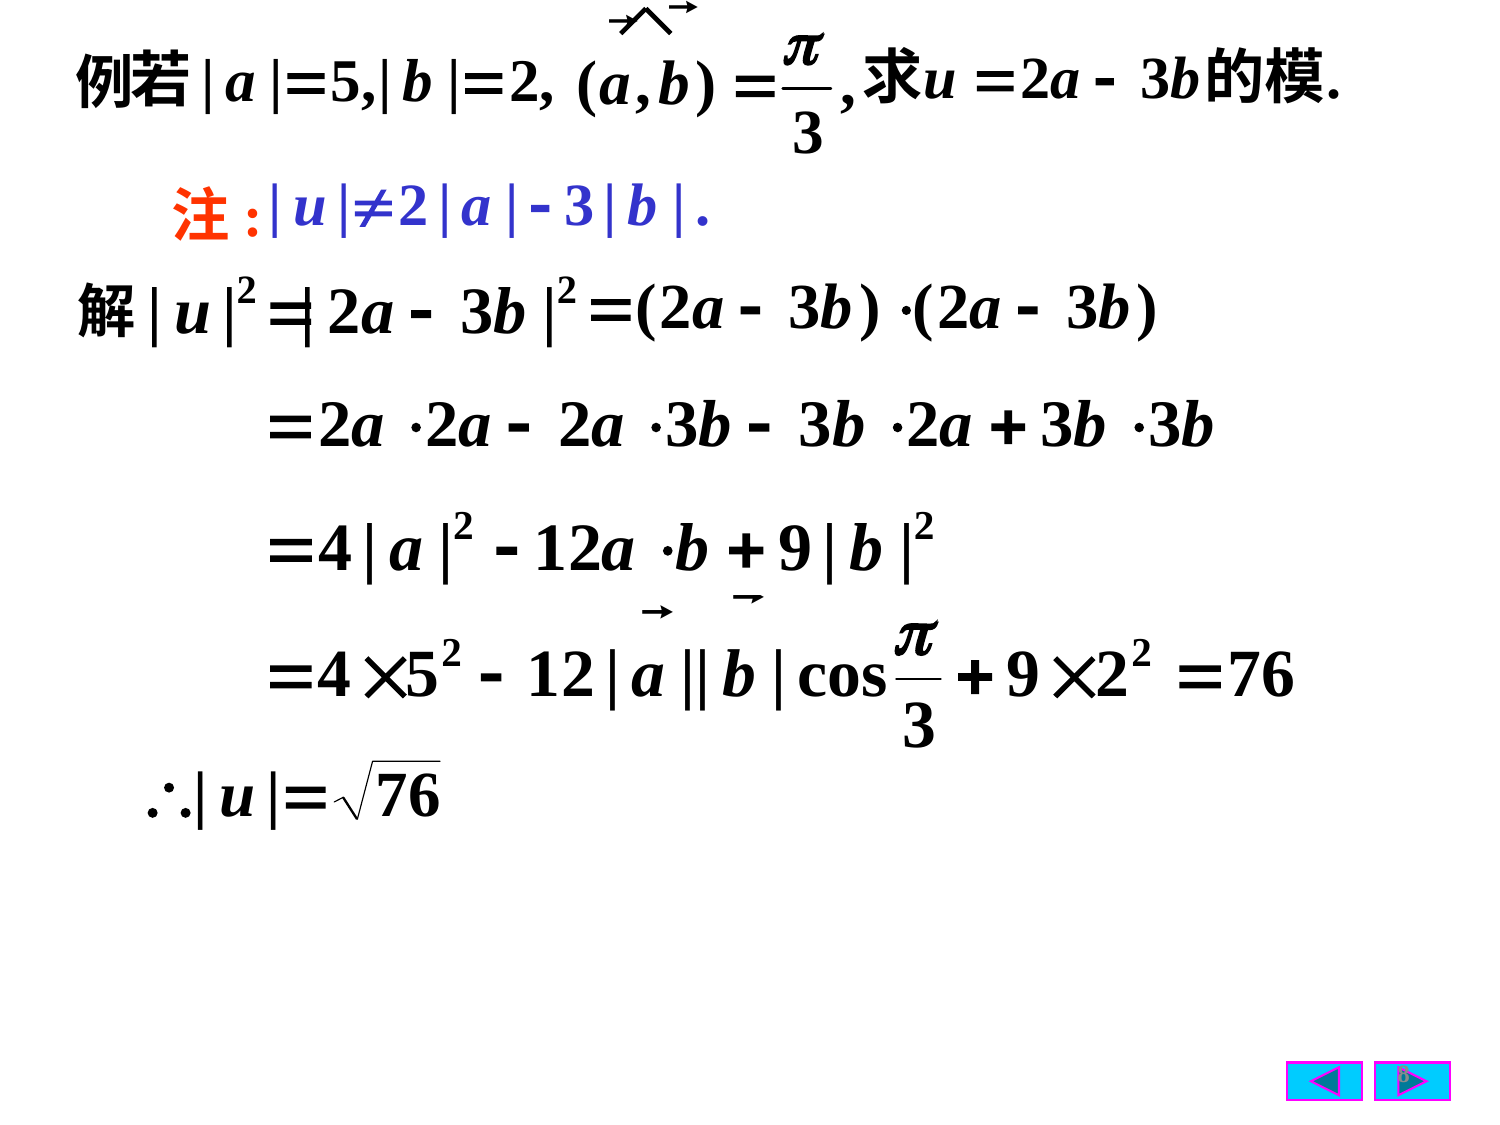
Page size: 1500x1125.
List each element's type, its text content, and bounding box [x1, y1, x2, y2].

text_box 注: [156, 170, 369, 255]
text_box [581, 266, 1161, 350]
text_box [568, 0, 865, 169]
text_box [147, 754, 448, 838]
text_box 解 [35, 267, 173, 422]
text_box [111, 42, 557, 122]
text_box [259, 502, 939, 593]
text_box 例 [33, 37, 172, 193]
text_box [861, 40, 1345, 112]
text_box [147, 266, 580, 355]
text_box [259, 595, 1298, 755]
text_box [268, 167, 712, 246]
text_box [259, 382, 1223, 455]
slide_number 8 [1074, 1042, 1425, 1103]
